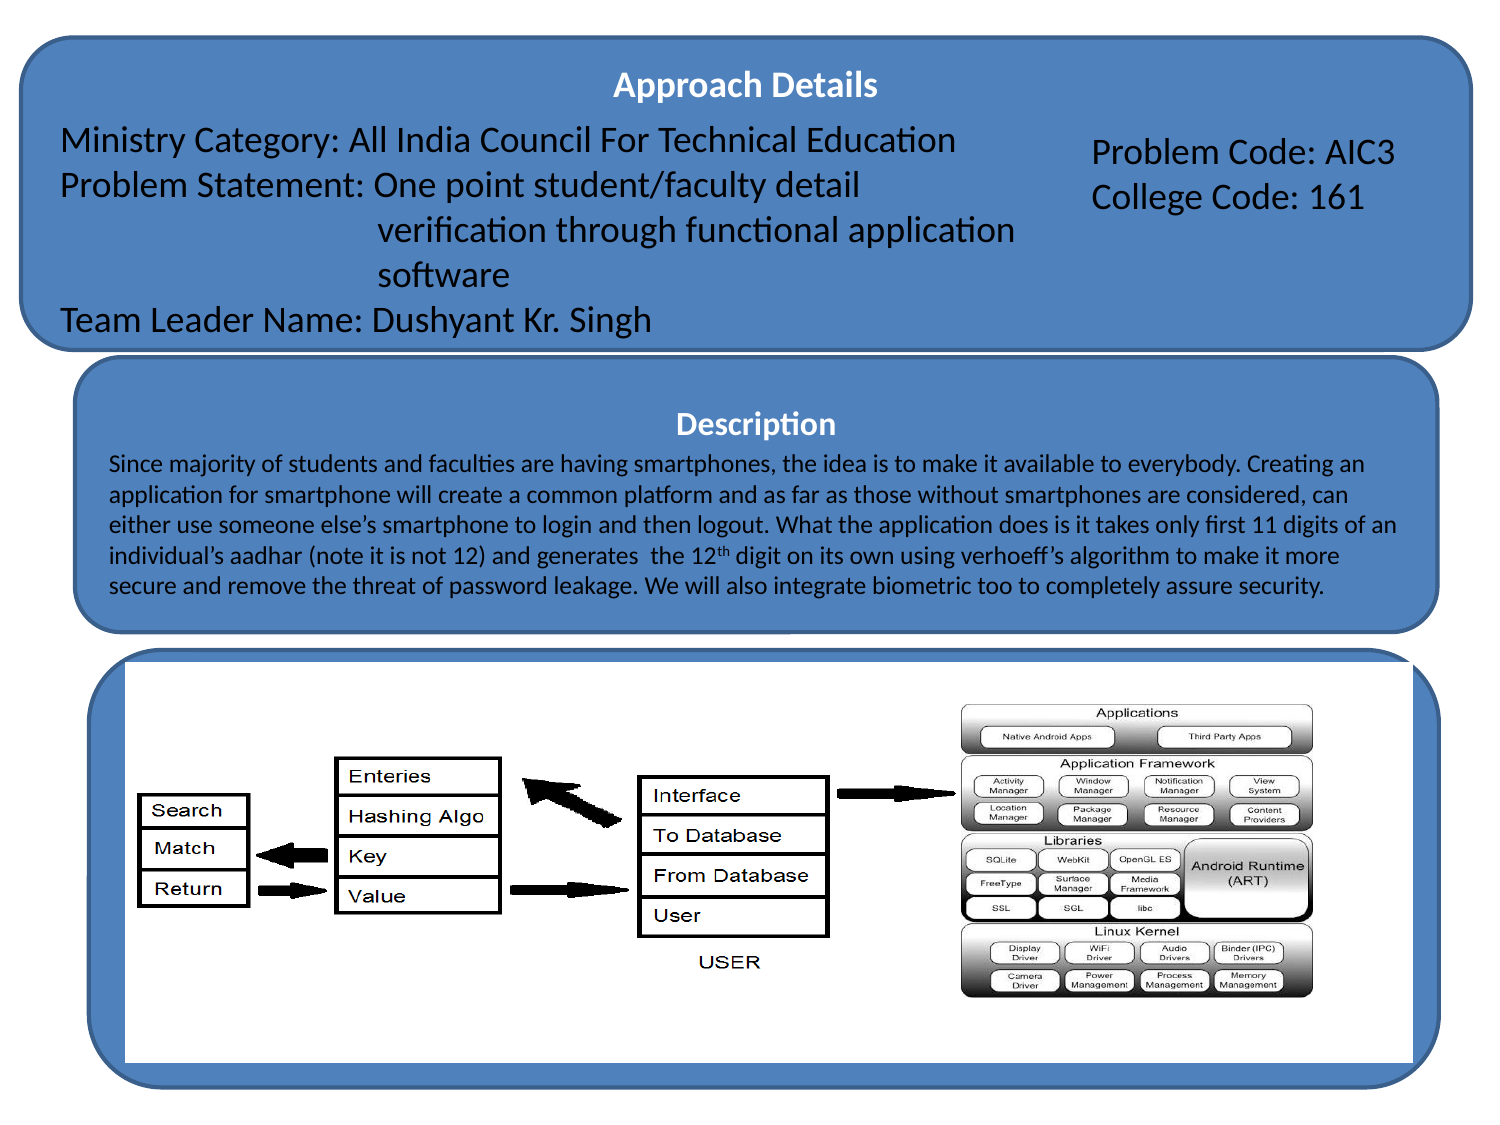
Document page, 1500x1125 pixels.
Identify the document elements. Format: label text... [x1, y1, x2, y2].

text_box Approach Details [18, 35, 1474, 353]
text_box Problem Code: AIC3 College Code: 161 [1076, 119, 1411, 225]
list Description Since majority of students and faculties are having smartphones, the idea is to make it available to everybody. Creating an application for smartphone will create a common platform and as far as those without smartphones are considered, can either use someone else’s smartphone to login and then logout. What the application does is it takes only first 11 digits of an individual’s aadhar (note it is not 12) and generates the 12th digit on its own using verhoeff’s algorithm to make it more secure and remove the threat of password leakage. We will also integrate biometric too to completely assure security. [93, 393, 1419, 632]
text_box [72, 355, 1440, 626]
picture [124, 662, 1413, 1063]
text_box [86, 647, 1441, 1090]
text_box Ministry Category: All India Council For Technical Education Problem Statement: One point student/faculty detail verification through functional application software Team Leader Name: Dushyant Kr. Singh [45, 107, 1032, 348]
